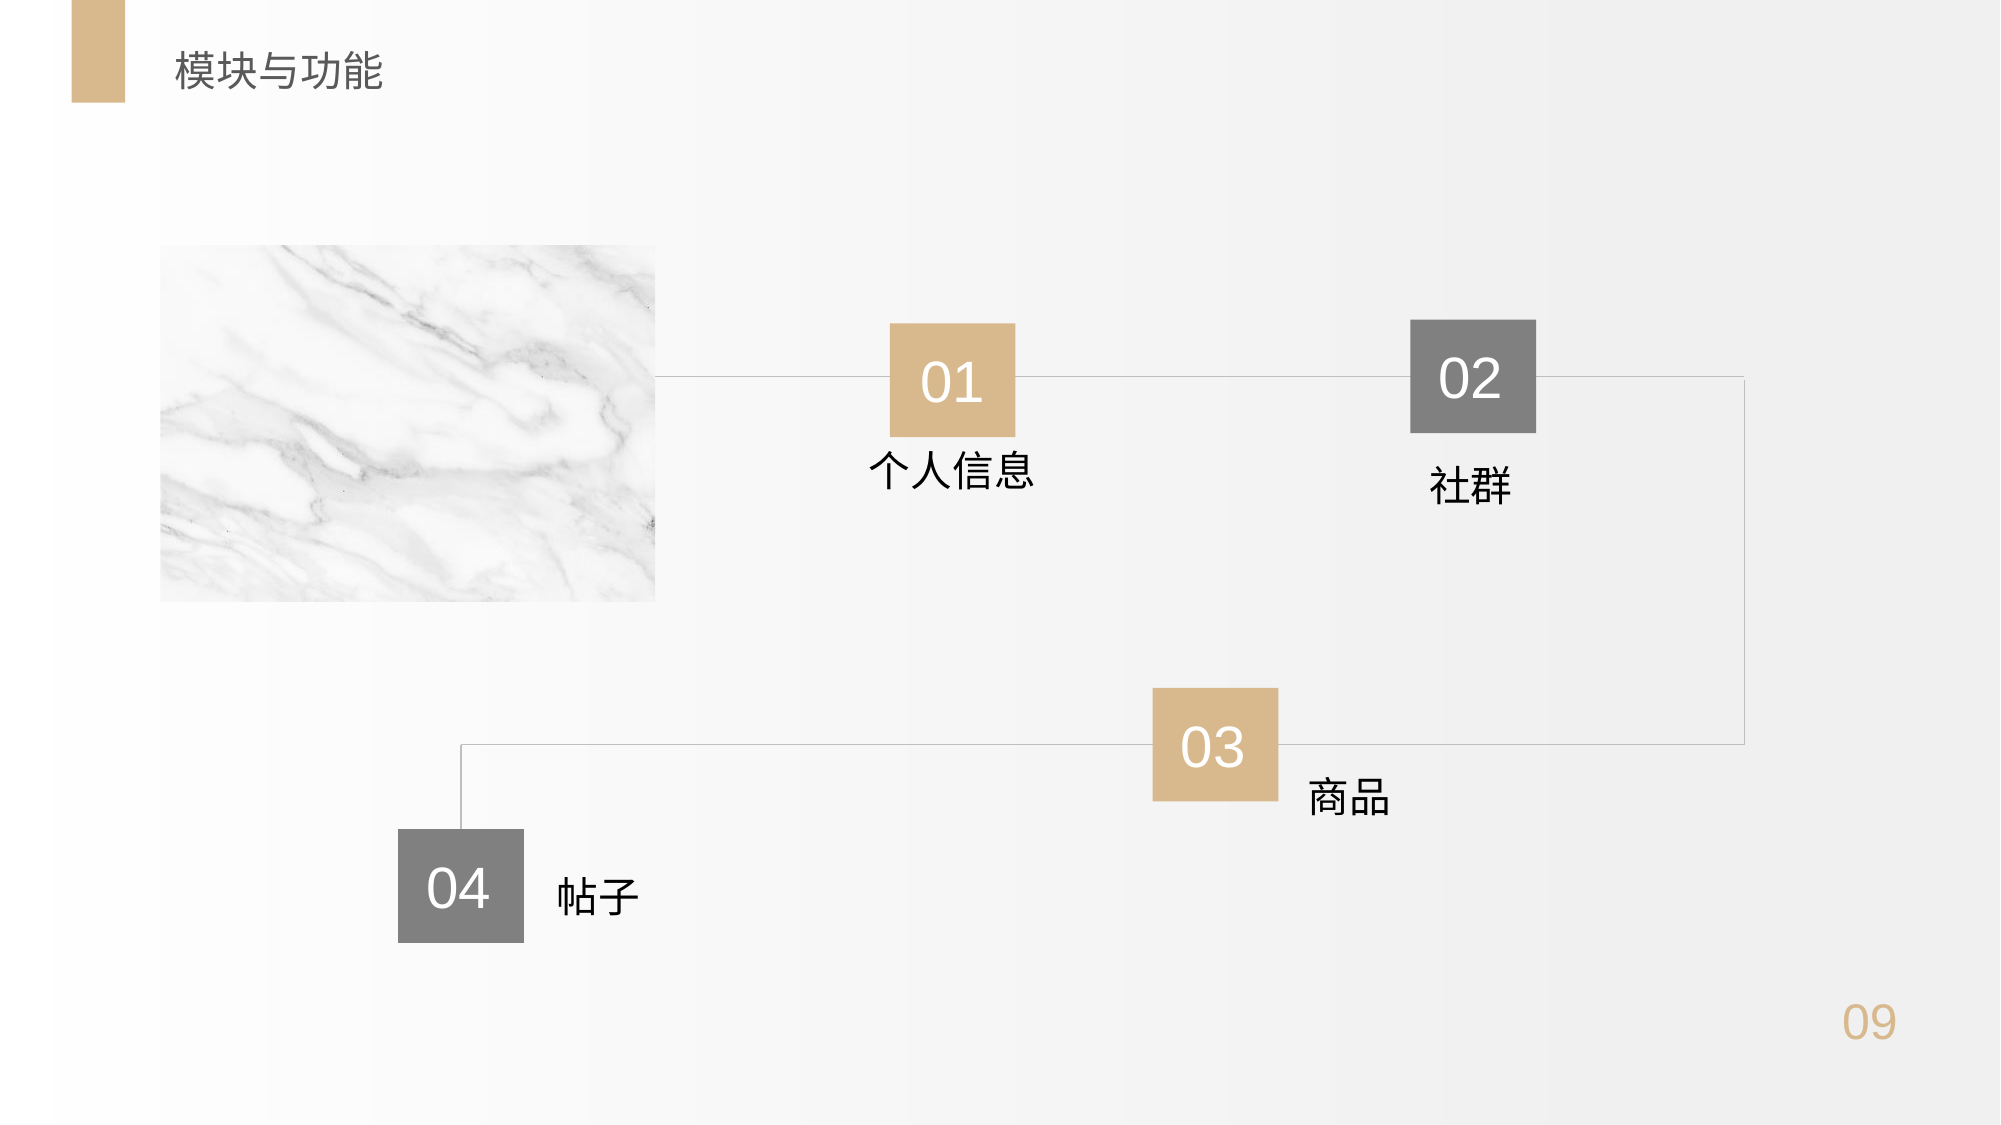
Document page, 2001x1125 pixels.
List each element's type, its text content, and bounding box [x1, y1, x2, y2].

text_box [1152, 687, 1279, 744]
text_box 01 [905, 377, 1001, 422]
text_box 社群 [1414, 452, 1528, 518]
text_box [889, 322, 1016, 376]
text_box 个人信息 [854, 437, 1051, 502]
picture [160, 245, 656, 602]
text_box 帖子 [541, 863, 655, 929]
text_box [889, 377, 1016, 437]
text_box 04 [411, 843, 507, 928]
text_box 02 [1423, 377, 1519, 418]
text_box [1152, 745, 1279, 802]
text_box 03 [1166, 745, 1261, 787]
text_box [1409, 377, 1537, 434]
text_box 模块与功能 [160, 37, 495, 102]
text_box 商品 [1293, 763, 1407, 829]
text_box [71, 0, 126, 104]
text_box 01 [905, 337, 1001, 376]
text_box 09 [1814, 982, 1925, 1057]
text_box [1409, 319, 1537, 376]
text_box [397, 828, 525, 944]
text_box 03 [1166, 701, 1261, 744]
text_box 02 [1423, 333, 1519, 376]
